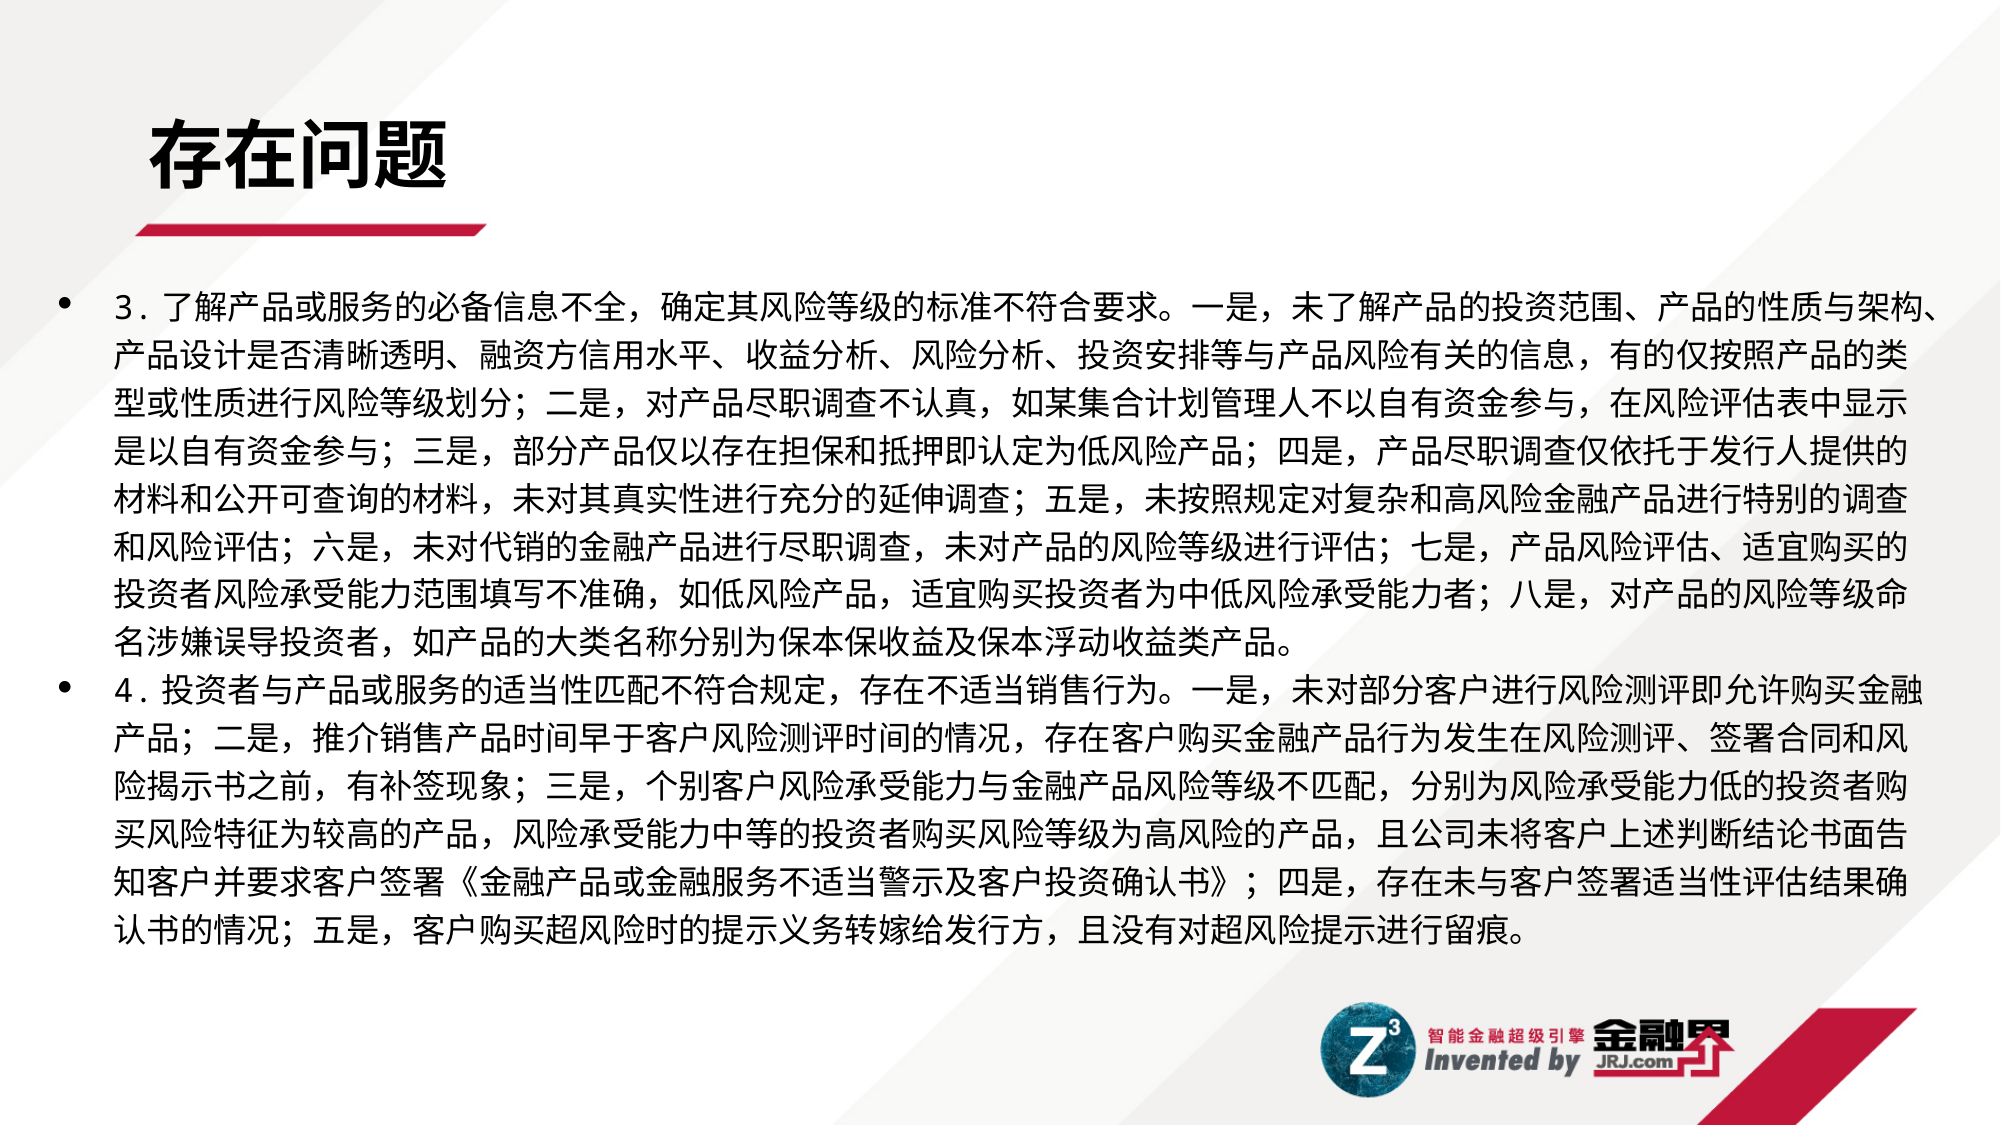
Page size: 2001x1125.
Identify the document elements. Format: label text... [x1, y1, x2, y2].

title 存在问题 [133, 106, 1541, 211]
text_box 3.了解产品或服务的必备信息不全，确定其风险等级的标准不符合要求。一是，未了解产品的投资范围、产品的性质与架构、产品设计是否清晰透明、融资方信用水平、收益分析、风险分析、投资安排等与产品风险有关的信息，有的仅按照产品的类型或性质进行风险等级划分；二是，对产品尽职调查不认真，如某集合计划管理人不以自有资金参与，在风险评估表中显示是以自有资金参与；三是，部分产品仅以存在担保和抵押即认定为低风险产品；四是，产品尽职调查仅依托于发行人提供的材料和公开可查询的材料，未对其真实性进行充分的延伸调查；五是，未按照规定对复杂和高风险金融产品进行特别的调查和风险评估；六是，未对代销的金融产品进行尽职调查，未对产品的风险等级进行评估；七是，产品风险评估、适宜购买的投资者风险承受能力范围填写不准确，如低风险产品，适宜购买投资者为中低风险承受能力者；八是，对产品的风险等级命名涉嫌误导投资者，如产品的大类名称分别为保本保收益及保本浮动收益类产品。 4.投资者与产品或服务的适当性匹配不符合规定，存在不适当销售行为。一是，未对部分客户进行风险测评即允许购买金融产品；二是，推介销售产品时间早于客户风险测评时间的情况，存在客户购买金融产品行为发生在风险测评、签署合同和风险揭示书之前，有补签现象；三是，个别客户风险承受能力与金融产品风险等级不匹配，分别为风险承受能力低的投资者购买风险特征为较高的产品，风险承受能力中等的投资者购买风险等级为高风险的产品，且公司未将客户上述判断结论书面告知客户并要求客户签署《金融产品或金融服务不适当警示及客户投资确认书》；四是，存在未与客户签署适当性评估结果确认书的情况；五是，客户购买超风险时的提示义务转嫁给发行方，且没有对超风险提示进行留痕。 [42, 270, 1944, 957]
picture [0, 0, 2001, 1125]
